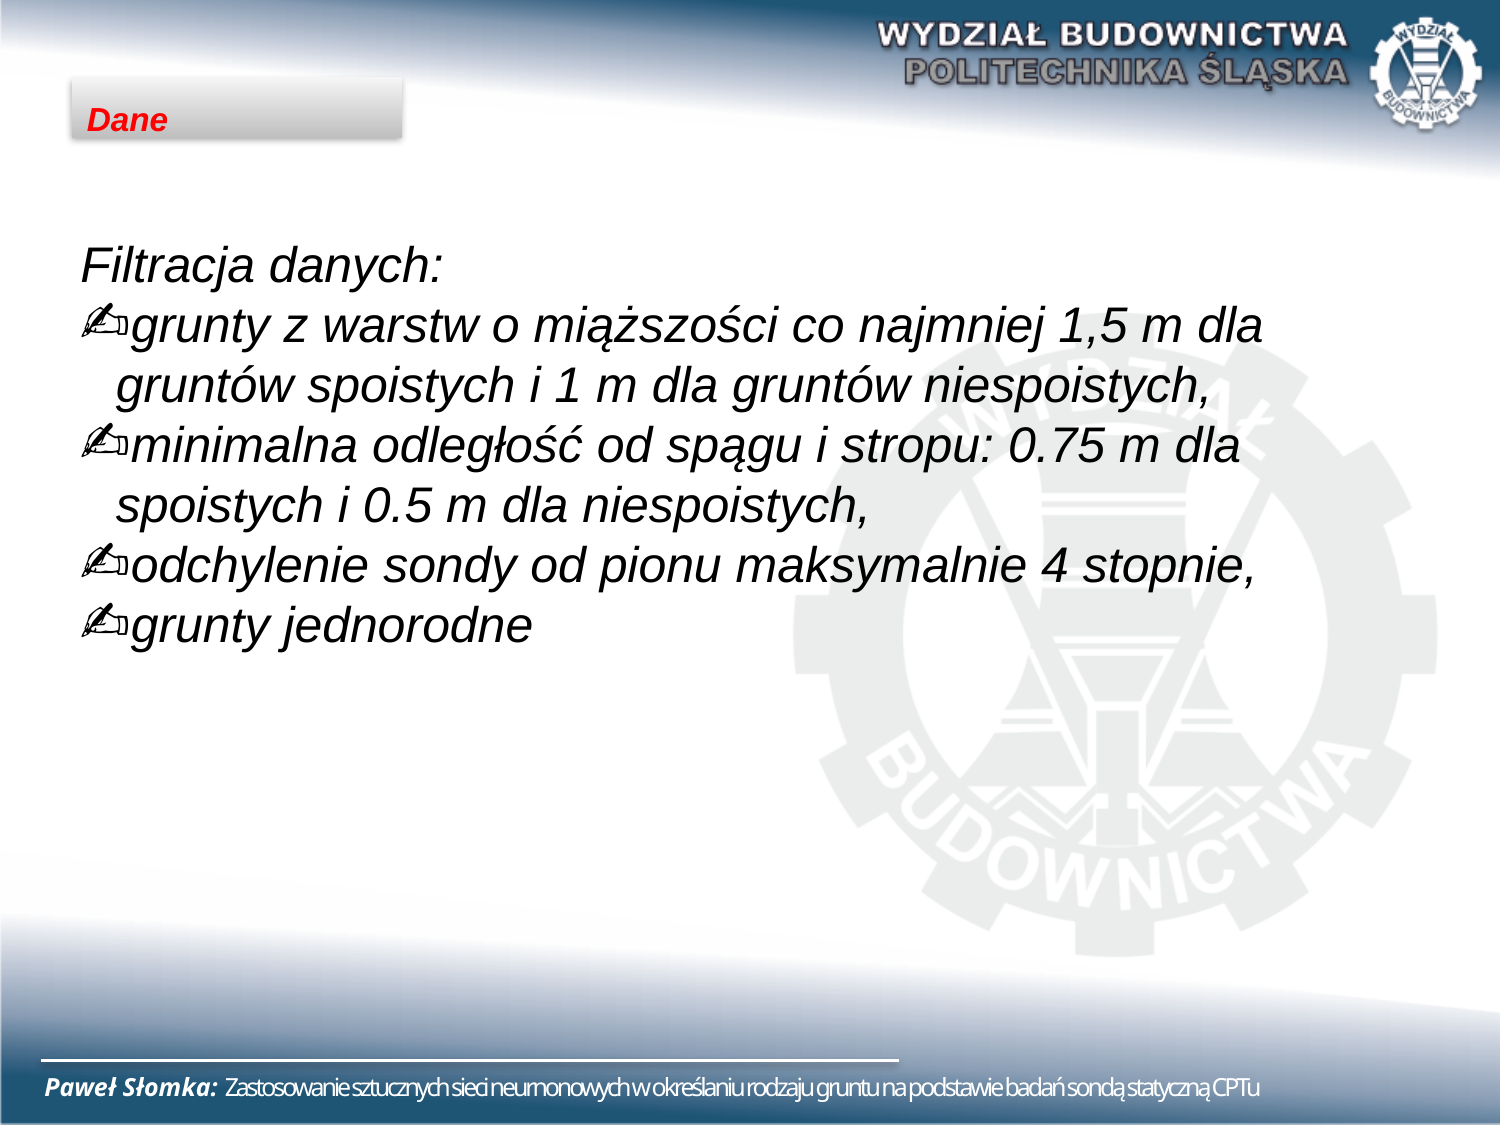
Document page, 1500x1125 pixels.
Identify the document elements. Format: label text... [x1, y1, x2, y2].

text_box Filtracja danych: grunty z warstw o miąższości co najmniej 1,5 m dla gruntów spoistych i 1 m dla gruntów niespoistych, minimalna odległość od spągu i stropu: 0.75 m dla spoistych i 0.5 m dla niespoistych, odchylenie sondy od pionu maksymalnie 4 stopnie, grunty jednorodne [65, 225, 1411, 981]
text_box Paweł Słomka: Zastosowanie sztucznych sieci neurnonowych w określaniu rodzaju gruntu na podstawie badań sondą statyczną CPTu [29, 1056, 1477, 1110]
text_box [40, 200, 1386, 956]
text_box Dane [72, 51, 412, 150]
picture [0, 1, 1500, 1125]
